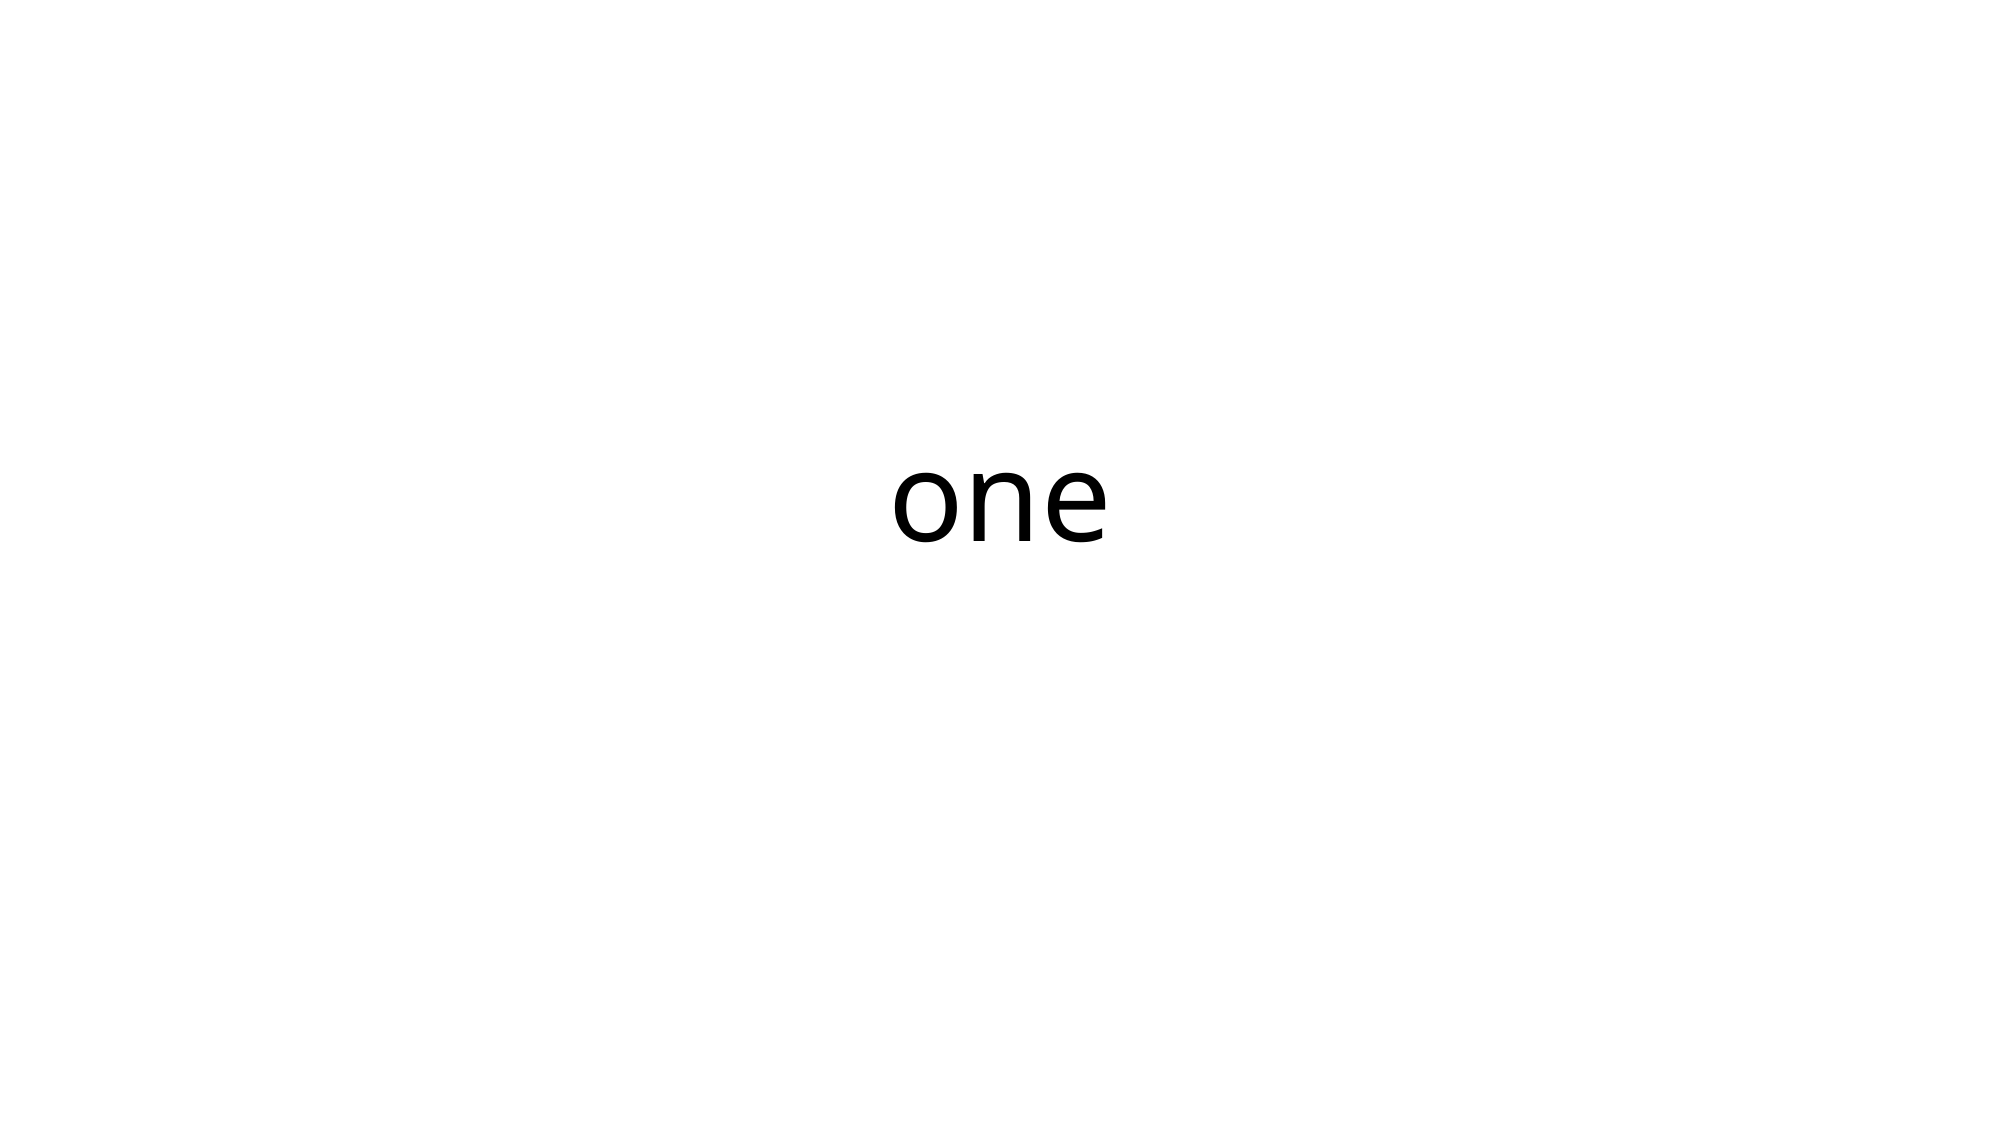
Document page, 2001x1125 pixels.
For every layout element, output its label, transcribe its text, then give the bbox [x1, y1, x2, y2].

title one [249, 184, 1750, 576]
